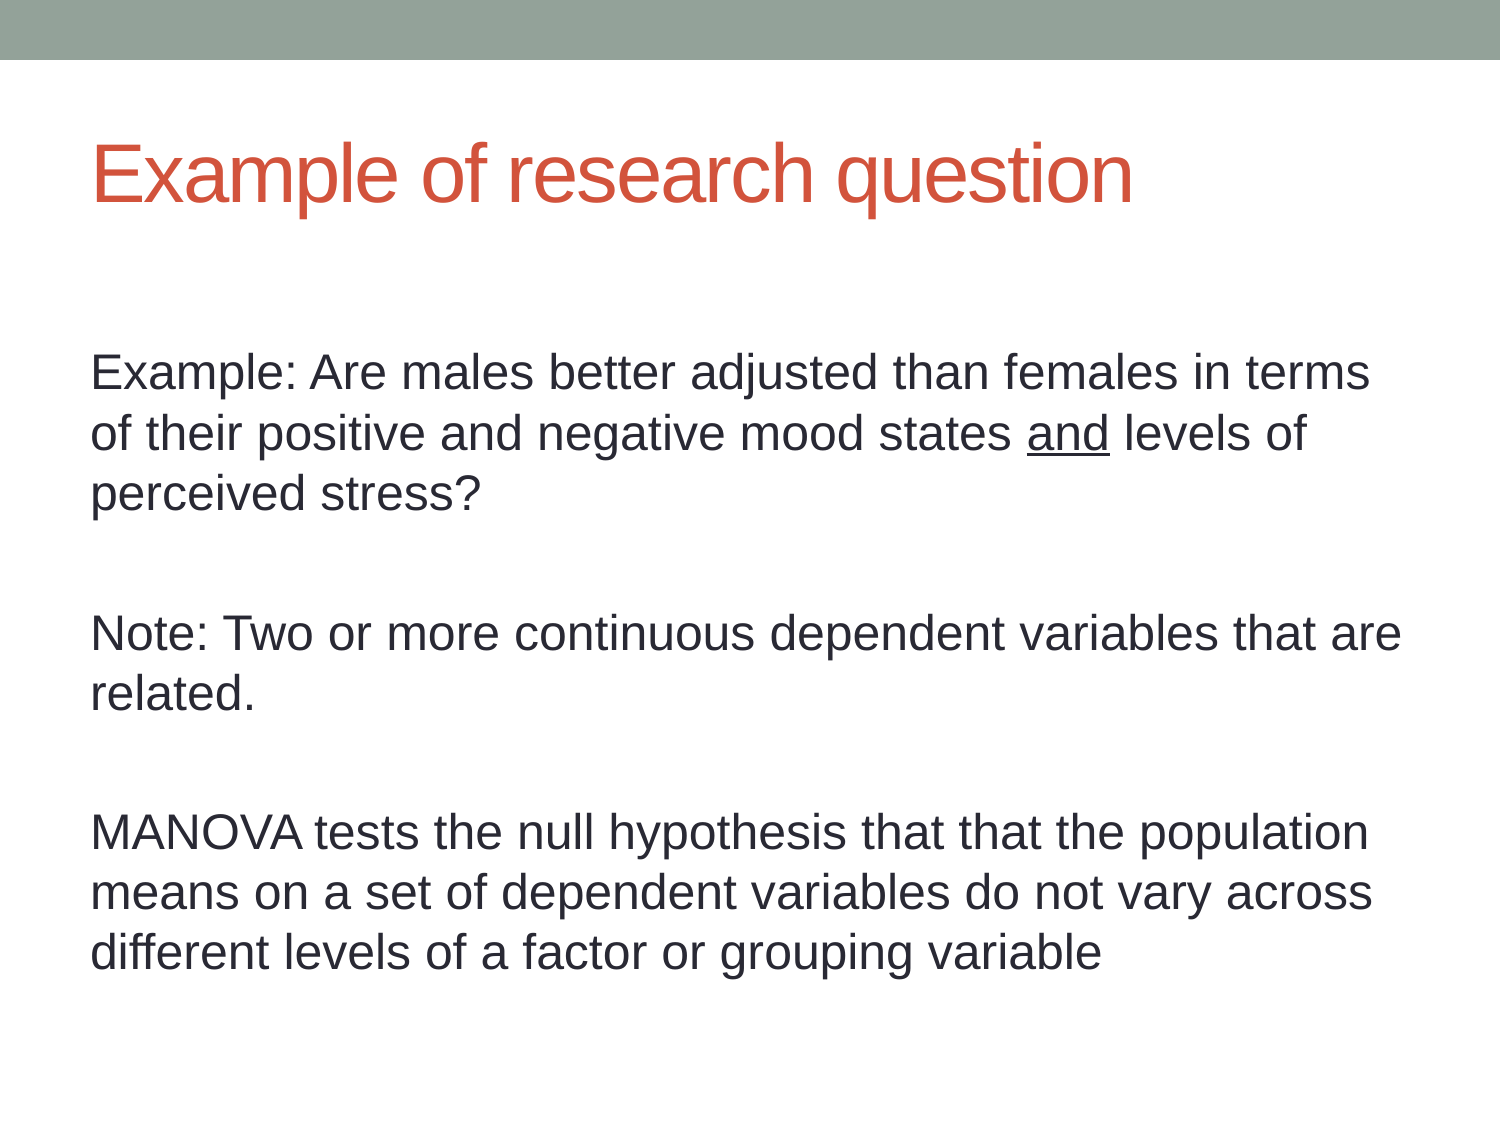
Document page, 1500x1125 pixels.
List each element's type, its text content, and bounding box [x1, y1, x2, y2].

title Example of research question [75, 87, 1425, 250]
list Example: Are males better adjusted than females in terms of their positive and negative mood states and levels of perceived stress? Note: Two or more continuous dependent variables that are related. MANOVA tests the null hypothesis that that the population means on a set of dependent variables do not vary across different levels of a factor or grouping variable [75, 262, 1425, 1063]
